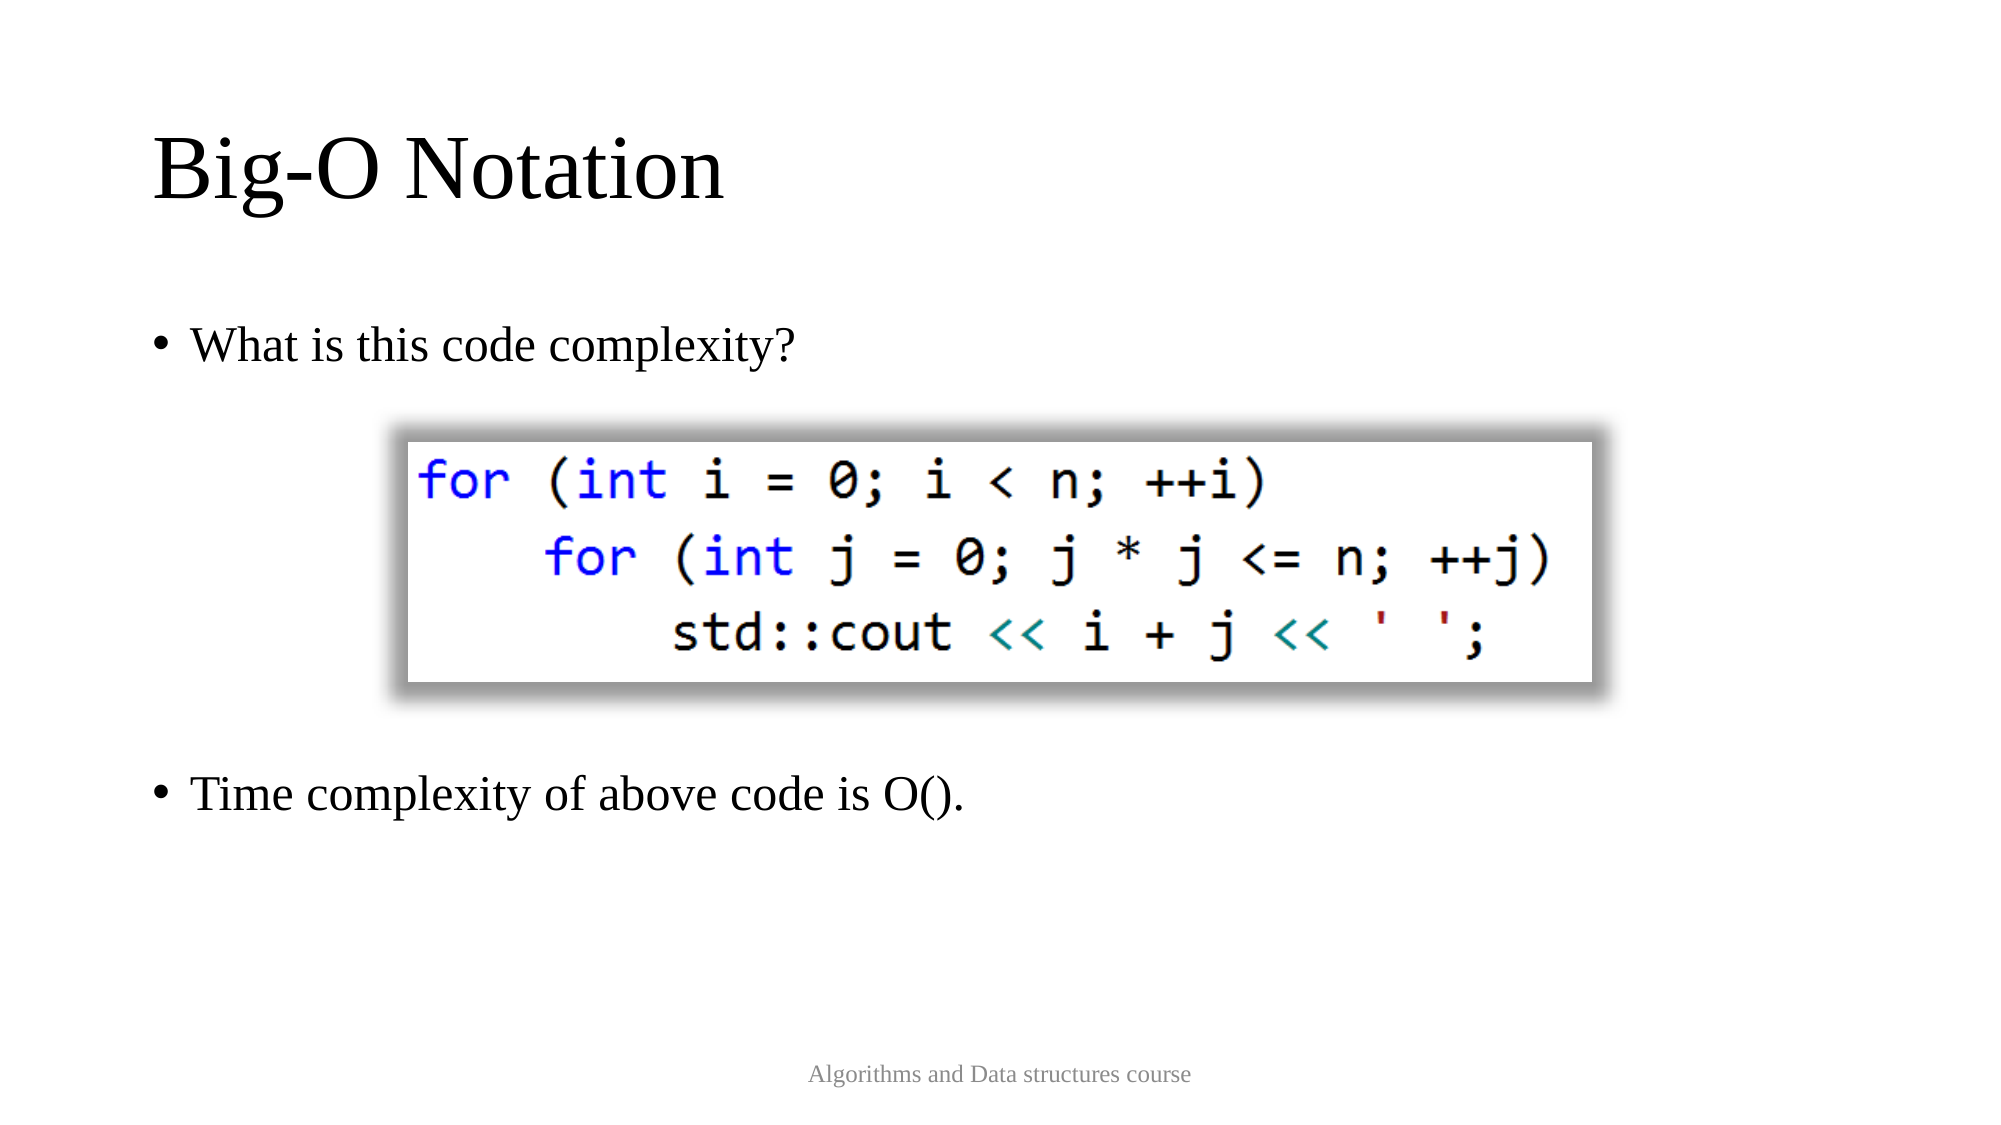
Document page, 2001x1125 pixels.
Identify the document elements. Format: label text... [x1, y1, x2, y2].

title Big-O Notation [137, 59, 1863, 278]
footer Algorithms and Data structures course [662, 1042, 1338, 1103]
picture [408, 442, 1592, 682]
